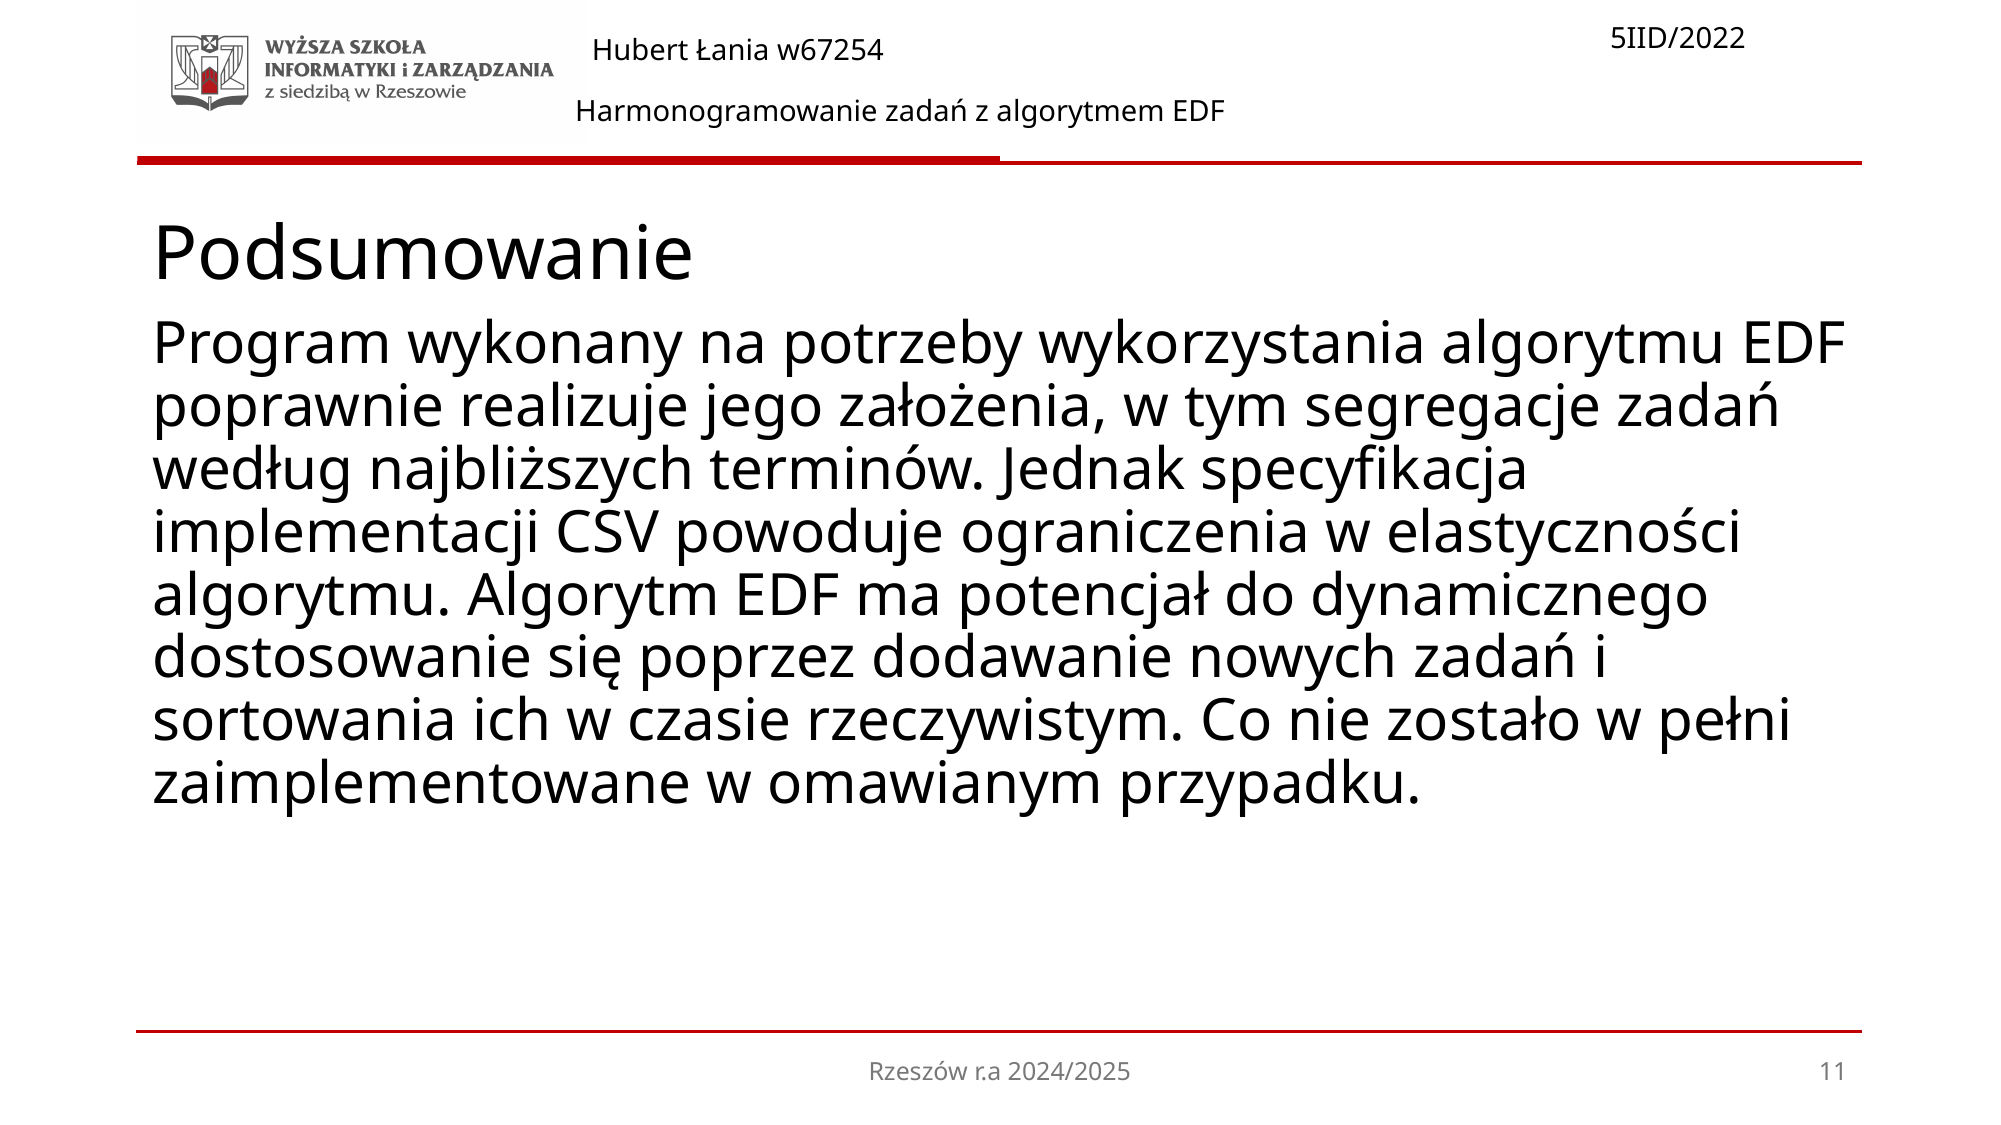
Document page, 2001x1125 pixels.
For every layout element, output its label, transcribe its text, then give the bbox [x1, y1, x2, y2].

title Podsumowanie [137, 203, 1863, 306]
list Program wykonany na potrzeby wykorzystania algorytmu EDF poprawnie realizuje jego założenia, w tym segregacje zadań według najbliższych terminów. Jednak specyfikacja implementacji CSV powoduje ograniczenia w elastyczności algorytmu. Algorytm EDF ma potencjał do dynamicznego dostosowanie się poprzez dodawanie nowych zadań i sortowania ich w czasie rzeczywistym. Co nie zostało w pełni zaimplementowane w omawianym przypadku. [137, 306, 1863, 1004]
footer Rzeszów r.a 2024/2025 [662, 1042, 1338, 1103]
slide_number 11 [1412, 1042, 1863, 1103]
picture [137, 1, 588, 145]
